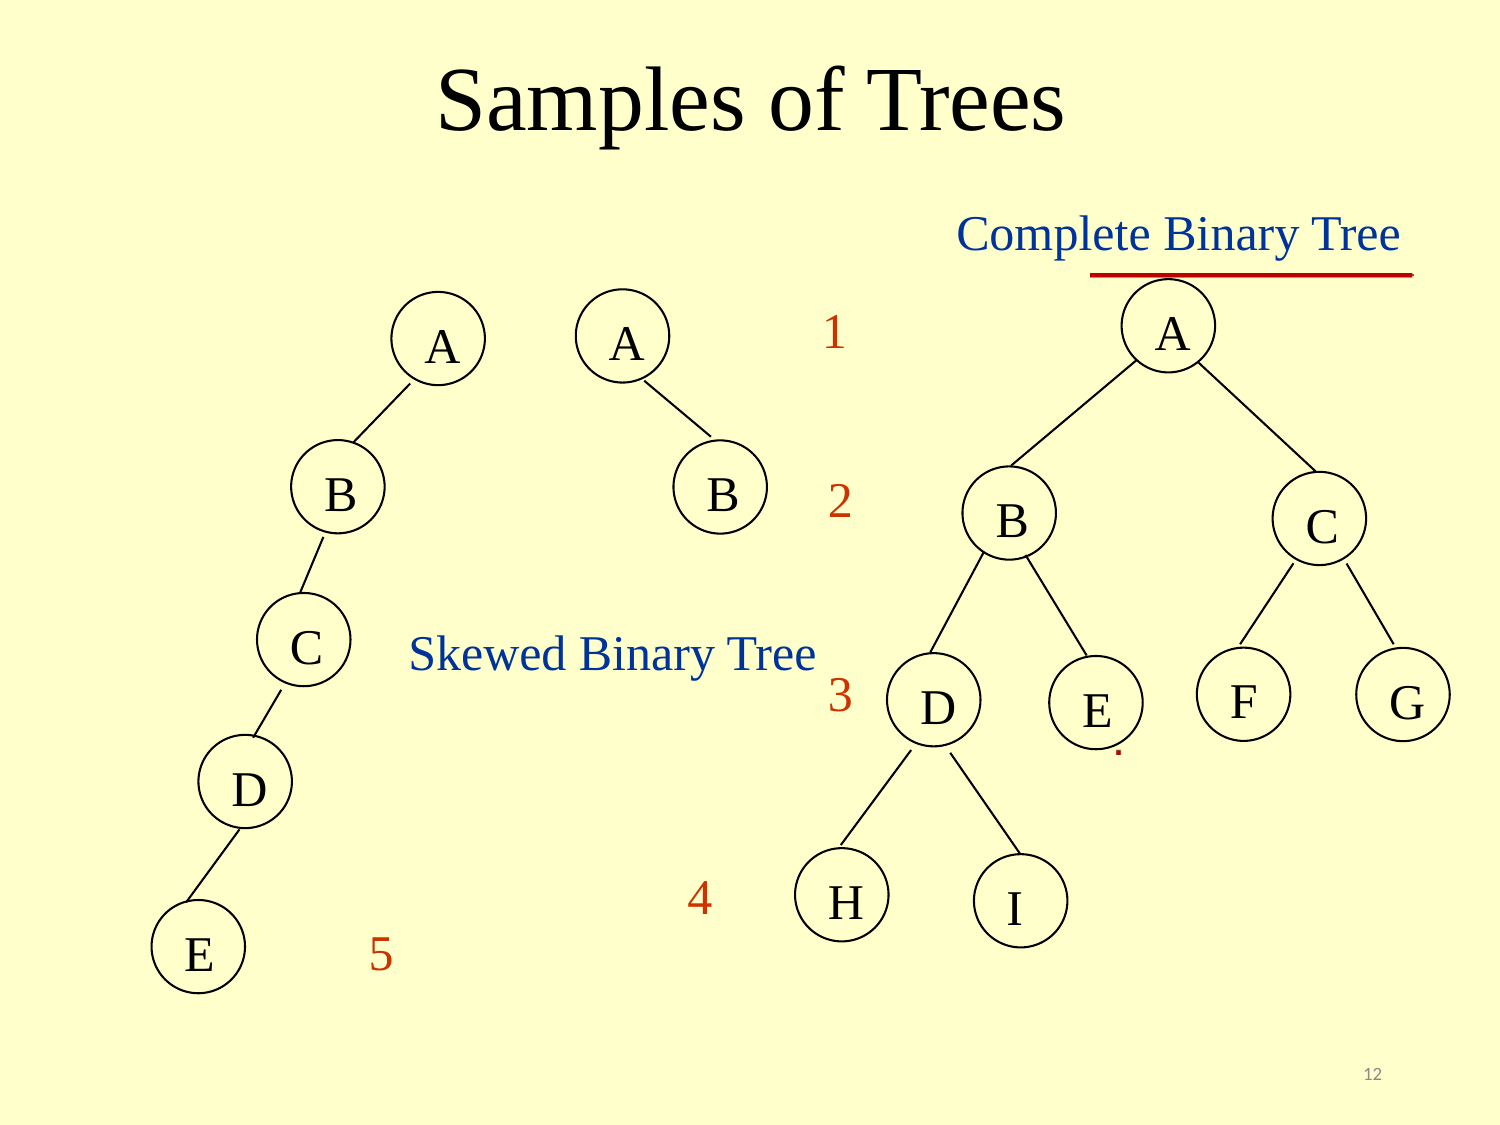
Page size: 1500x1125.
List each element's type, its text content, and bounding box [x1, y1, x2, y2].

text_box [795, 848, 889, 942]
text_box 4 [672, 856, 728, 933]
text_box 5 [353, 912, 409, 989]
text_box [291, 440, 385, 534]
text_box Samples of Trees [0, 0, 1500, 188]
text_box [256, 592, 351, 687]
text_box 2 [813, 459, 868, 536]
text_box Complete Binary Tree [941, 193, 1417, 269]
text_box Skewed Binary Tree [393, 612, 833, 688]
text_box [962, 466, 1056, 560]
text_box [973, 854, 1068, 948]
picture [1090, 273, 1414, 755]
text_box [198, 734, 292, 829]
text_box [151, 899, 245, 994]
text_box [886, 653, 981, 747]
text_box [1414, 647, 1450, 742]
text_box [673, 440, 767, 534]
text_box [1049, 655, 1090, 750]
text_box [575, 289, 670, 383]
text_box 3 [813, 653, 868, 729]
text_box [391, 291, 485, 386]
text_box 12 [1059, 1042, 1397, 1103]
text_box 1 [806, 291, 862, 367]
